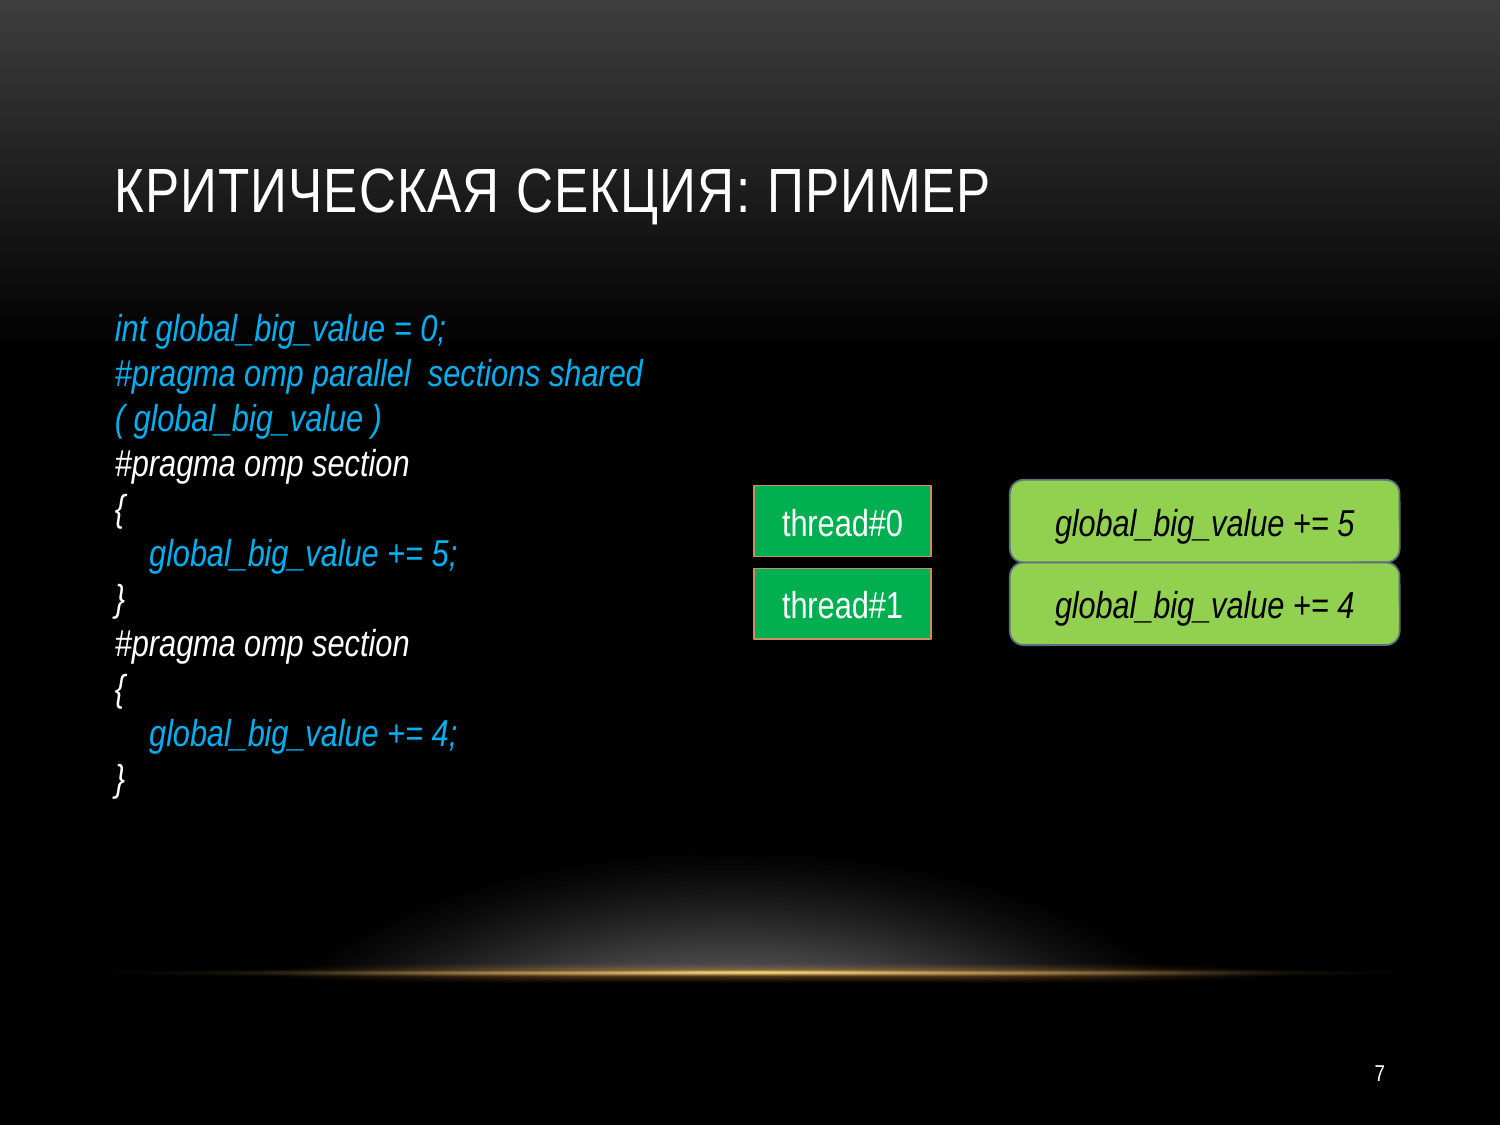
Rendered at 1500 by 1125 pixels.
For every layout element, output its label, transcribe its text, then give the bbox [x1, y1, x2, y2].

title Критическая Секция: Пример [99, 45, 1400, 233]
text_box global_big_value += 5 [1008, 478, 1401, 562]
picture [0, 0, 1500, 1125]
text_box global_big_value += 4 [1008, 561, 1401, 647]
text_box thread#1 [753, 568, 932, 640]
text_box int global_big_value = 0; #pragma omp parallel sections shared ( global_big_value ) #pragma omp section { global_big_value += 5; } #pragma omp section { global_big_value += 4; } [100, 296, 680, 807]
slide_number 7 [1237, 1042, 1400, 1103]
text_box thread#0 [753, 485, 932, 557]
